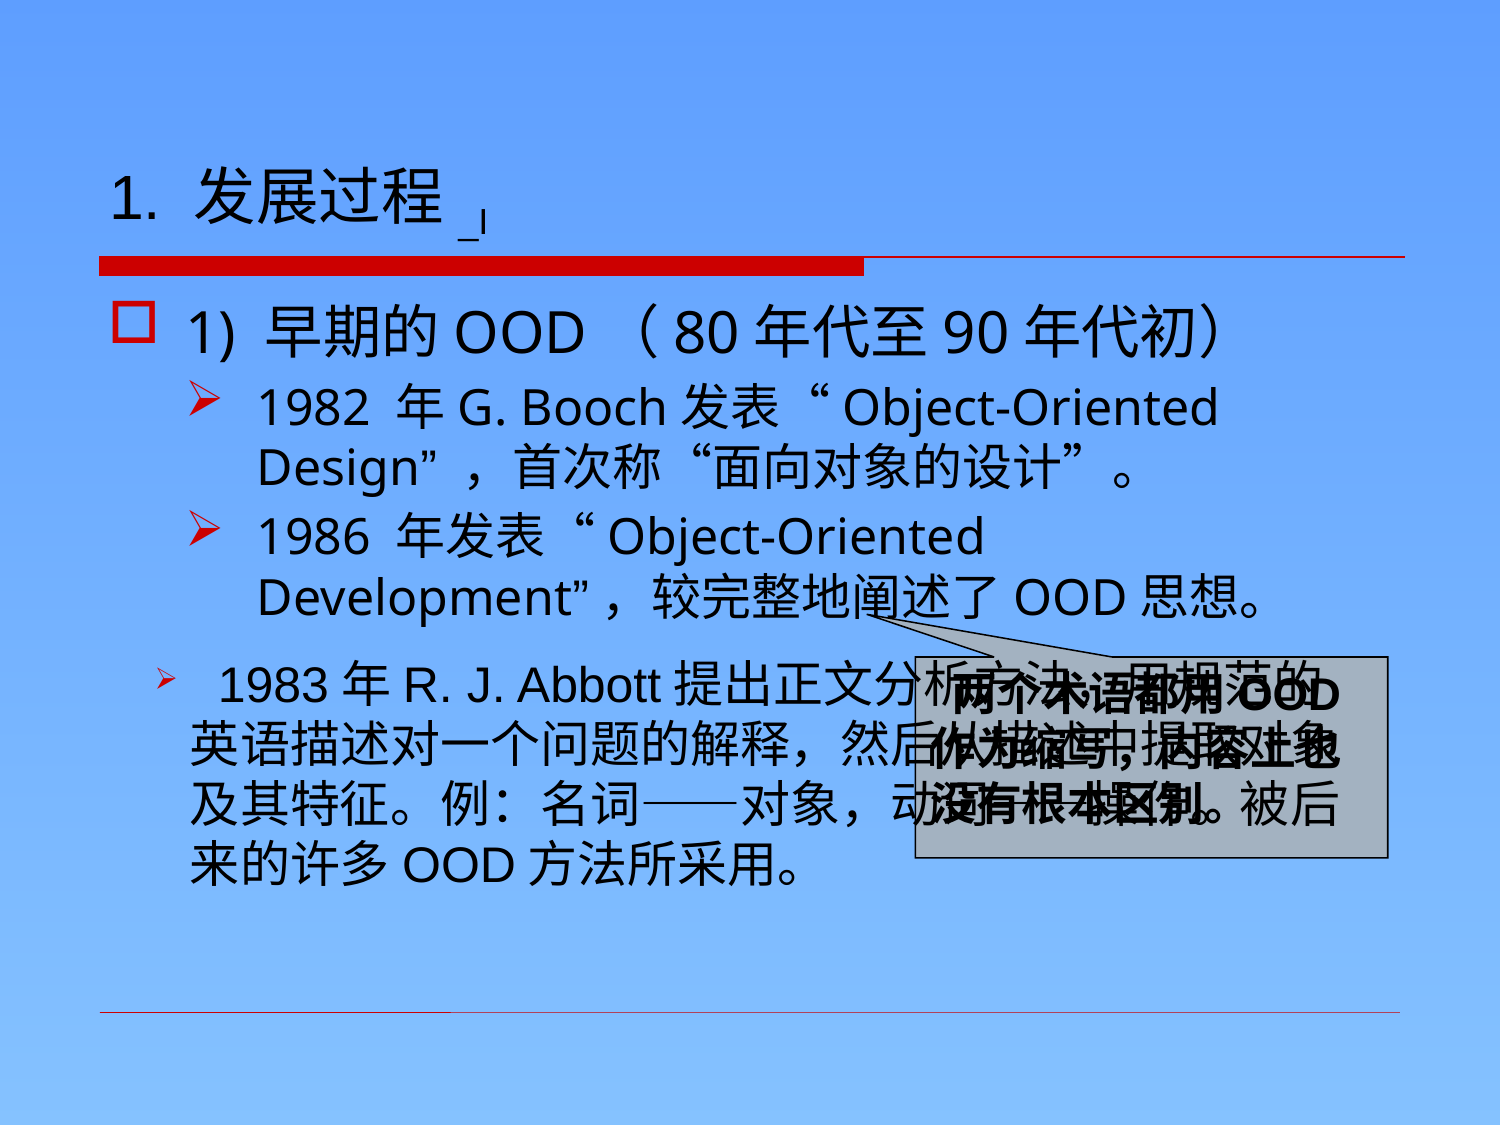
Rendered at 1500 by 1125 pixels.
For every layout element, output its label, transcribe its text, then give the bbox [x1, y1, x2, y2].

text_box 两个术语都用OOD作为缩写，内容上也没有根本区别。 [866, 614, 1044, 645]
list 1) 早期的OOD（80年代至90年代初） 1982 年G. Booch发表“Object-Oriented Design” ，首次称“面向对象的设计”。 1986 年发表“Object-Oriented Development”，较完整地阐述了OOD思想。 [92, 287, 1406, 657]
title 1. 发展过程_I [94, 50, 1407, 250]
text_box 1983年R. J. Abbott提出正文分析方法，用规范的英语描述对一个问题的解释，然后从描述中提取对象及其特征。例：名词——对象，动词——操作。被后来的许多OOD方法所采用。 [100, 645, 1388, 900]
